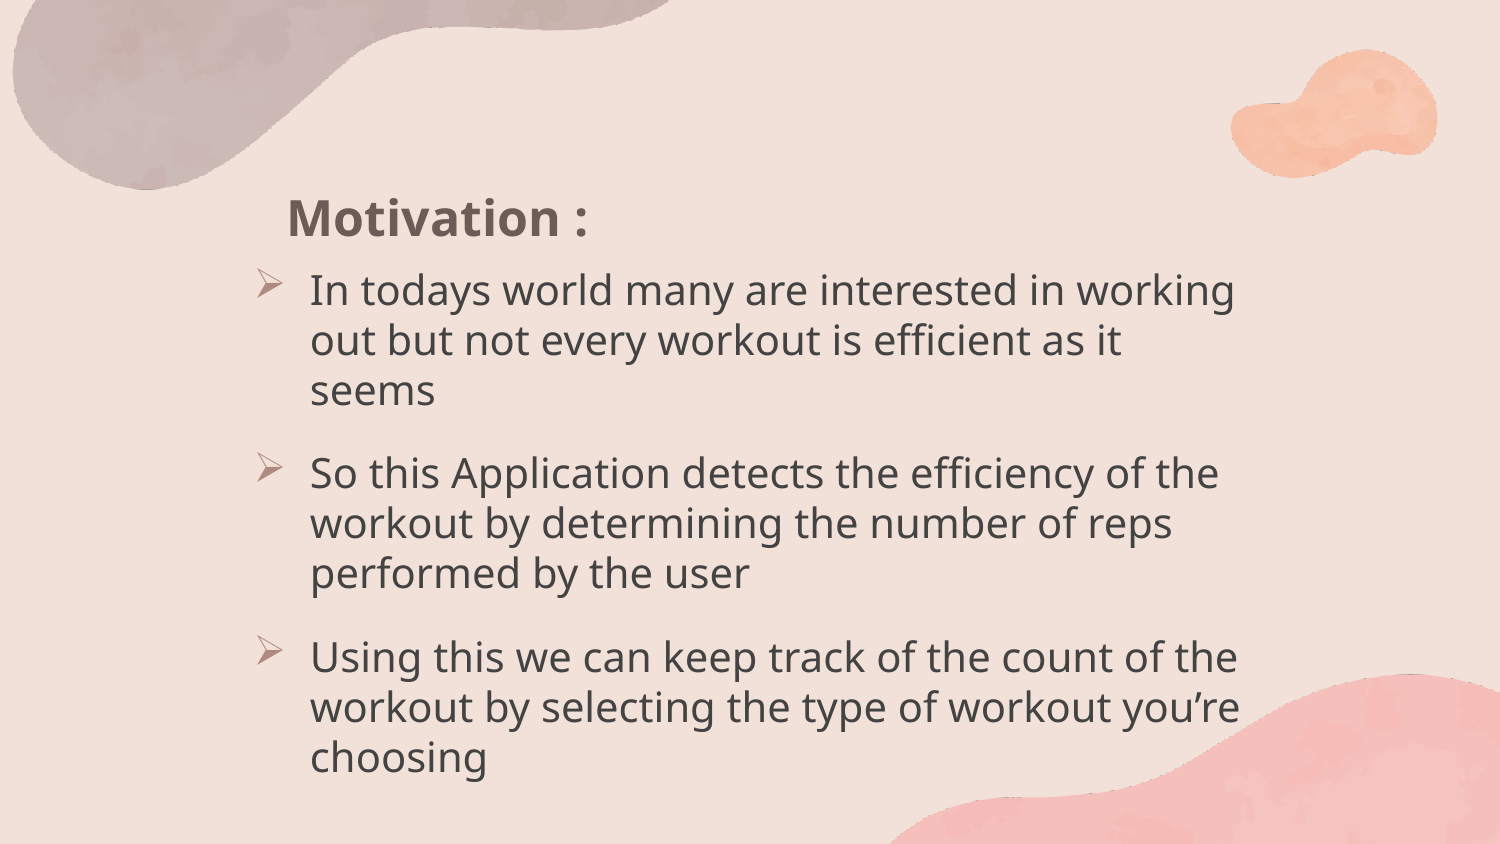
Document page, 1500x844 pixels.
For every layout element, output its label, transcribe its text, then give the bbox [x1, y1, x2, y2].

title Motivation : [63, 172, 812, 261]
picture [0, 0, 1500, 844]
subtitle In todays world many are interested in working out but not every workout is efficient as it seems So this Application detects the efficiency of the workout by determining the number of reps performed by the user Using this we can keep track of the count of the workout by selecting the type of workout you’re choosing [238, 503, 1262, 708]
